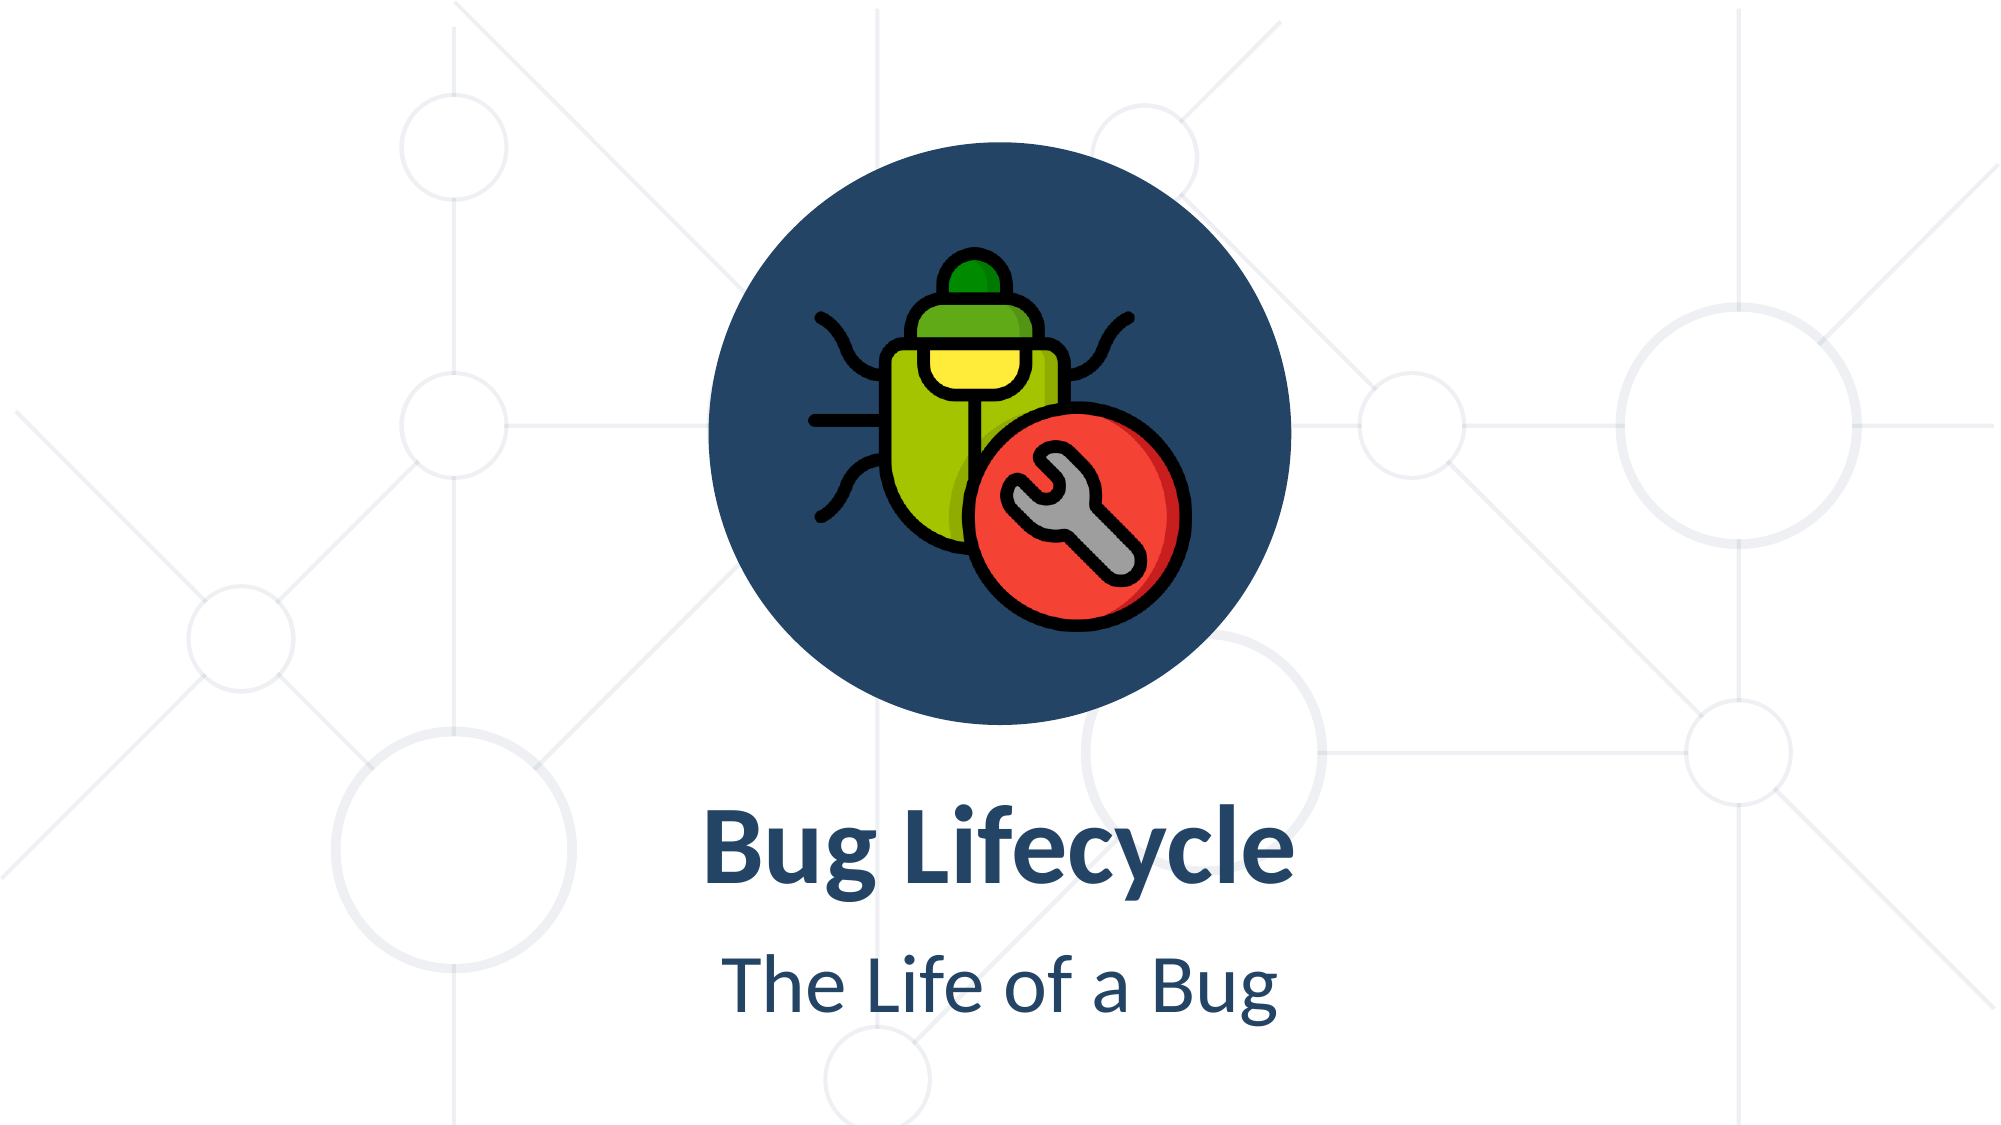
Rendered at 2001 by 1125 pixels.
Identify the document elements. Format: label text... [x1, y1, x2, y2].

list The Life of a Bug [100, 916, 1900, 1037]
picture [807, 247, 1192, 632]
title Bug Lifecycle [100, 775, 1900, 904]
